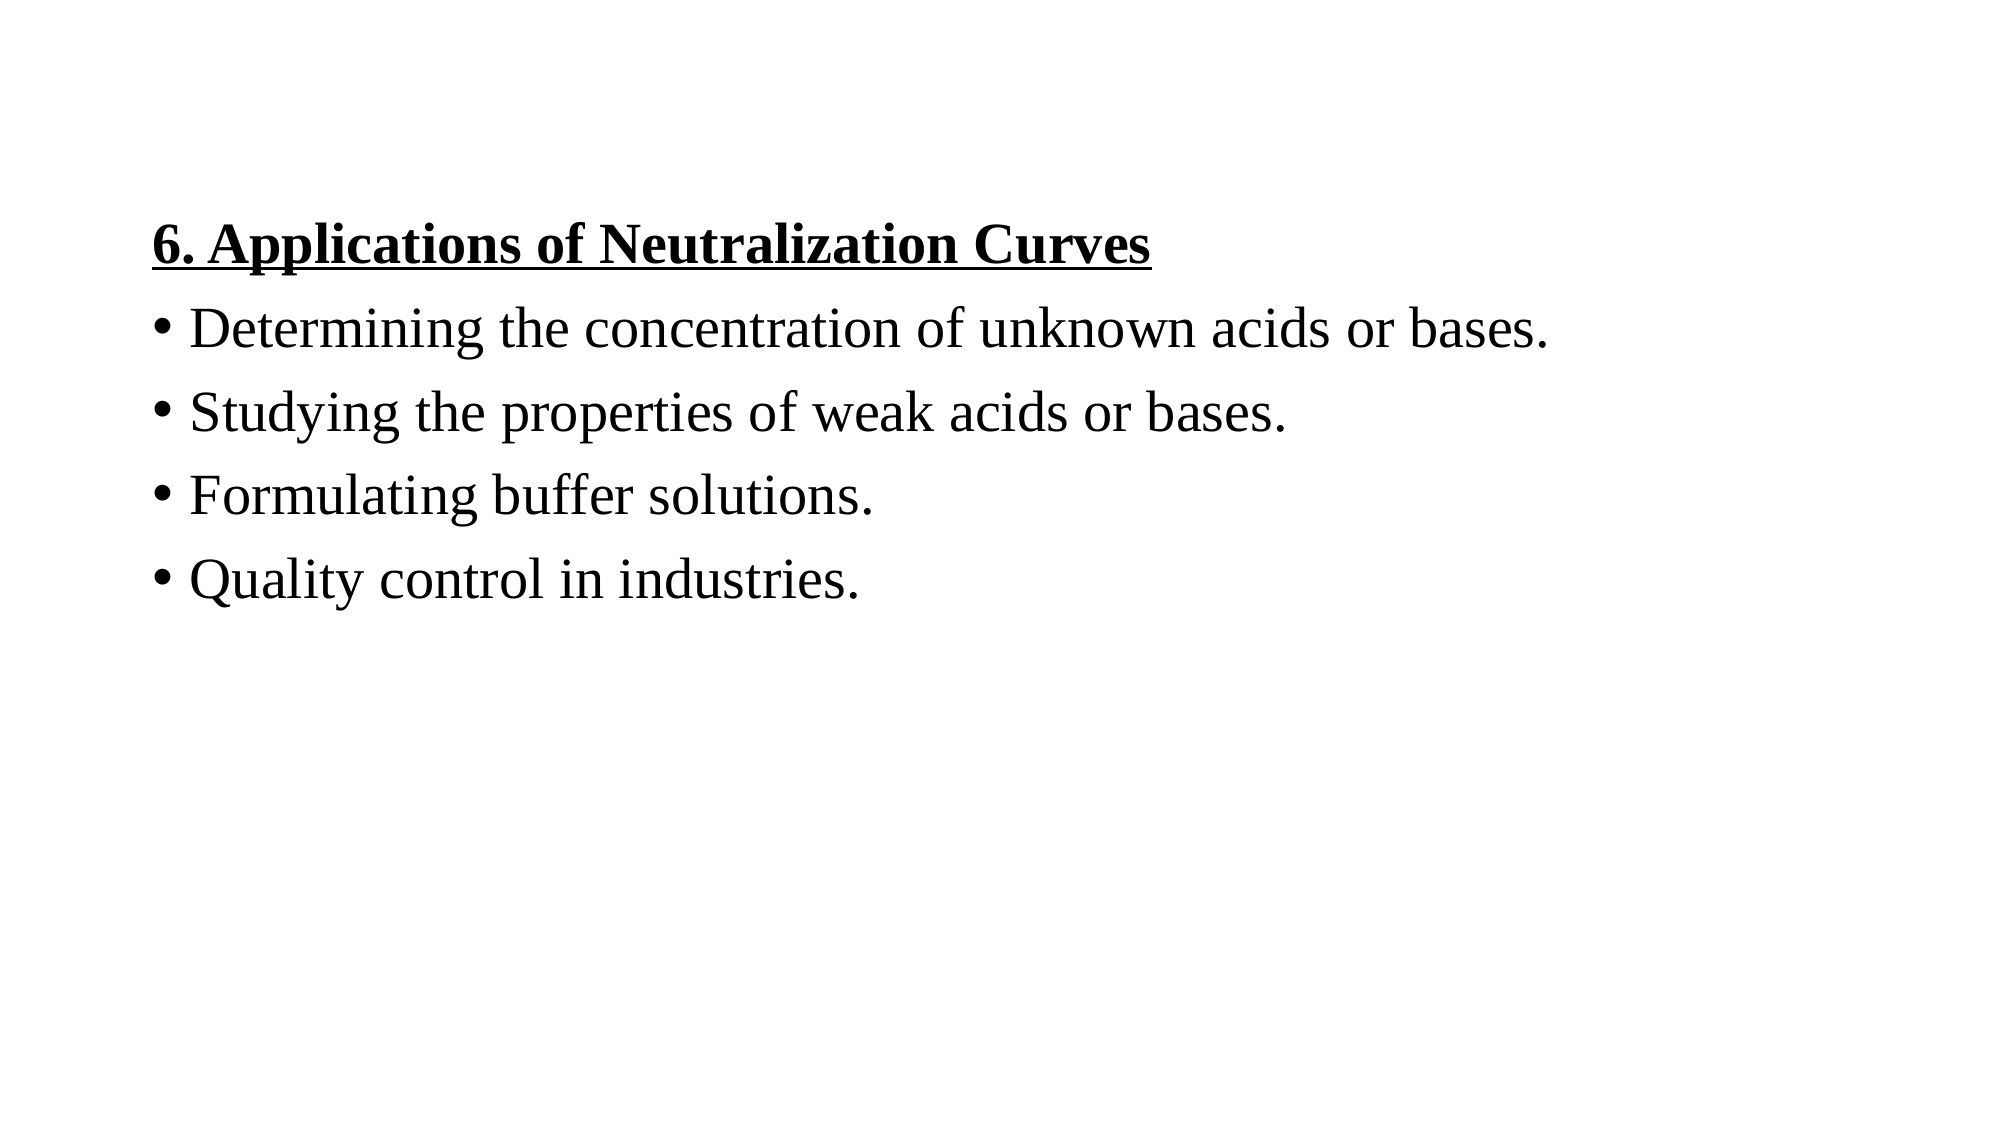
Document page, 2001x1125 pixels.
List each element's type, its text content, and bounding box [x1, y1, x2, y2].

list 6. Applications of Neutralization Curves Determining the concentration of unknown acids or bases. Studying the properties of weak acids or bases. Formulating buffer solutions. Quality control in industries. [137, 205, 1863, 920]
